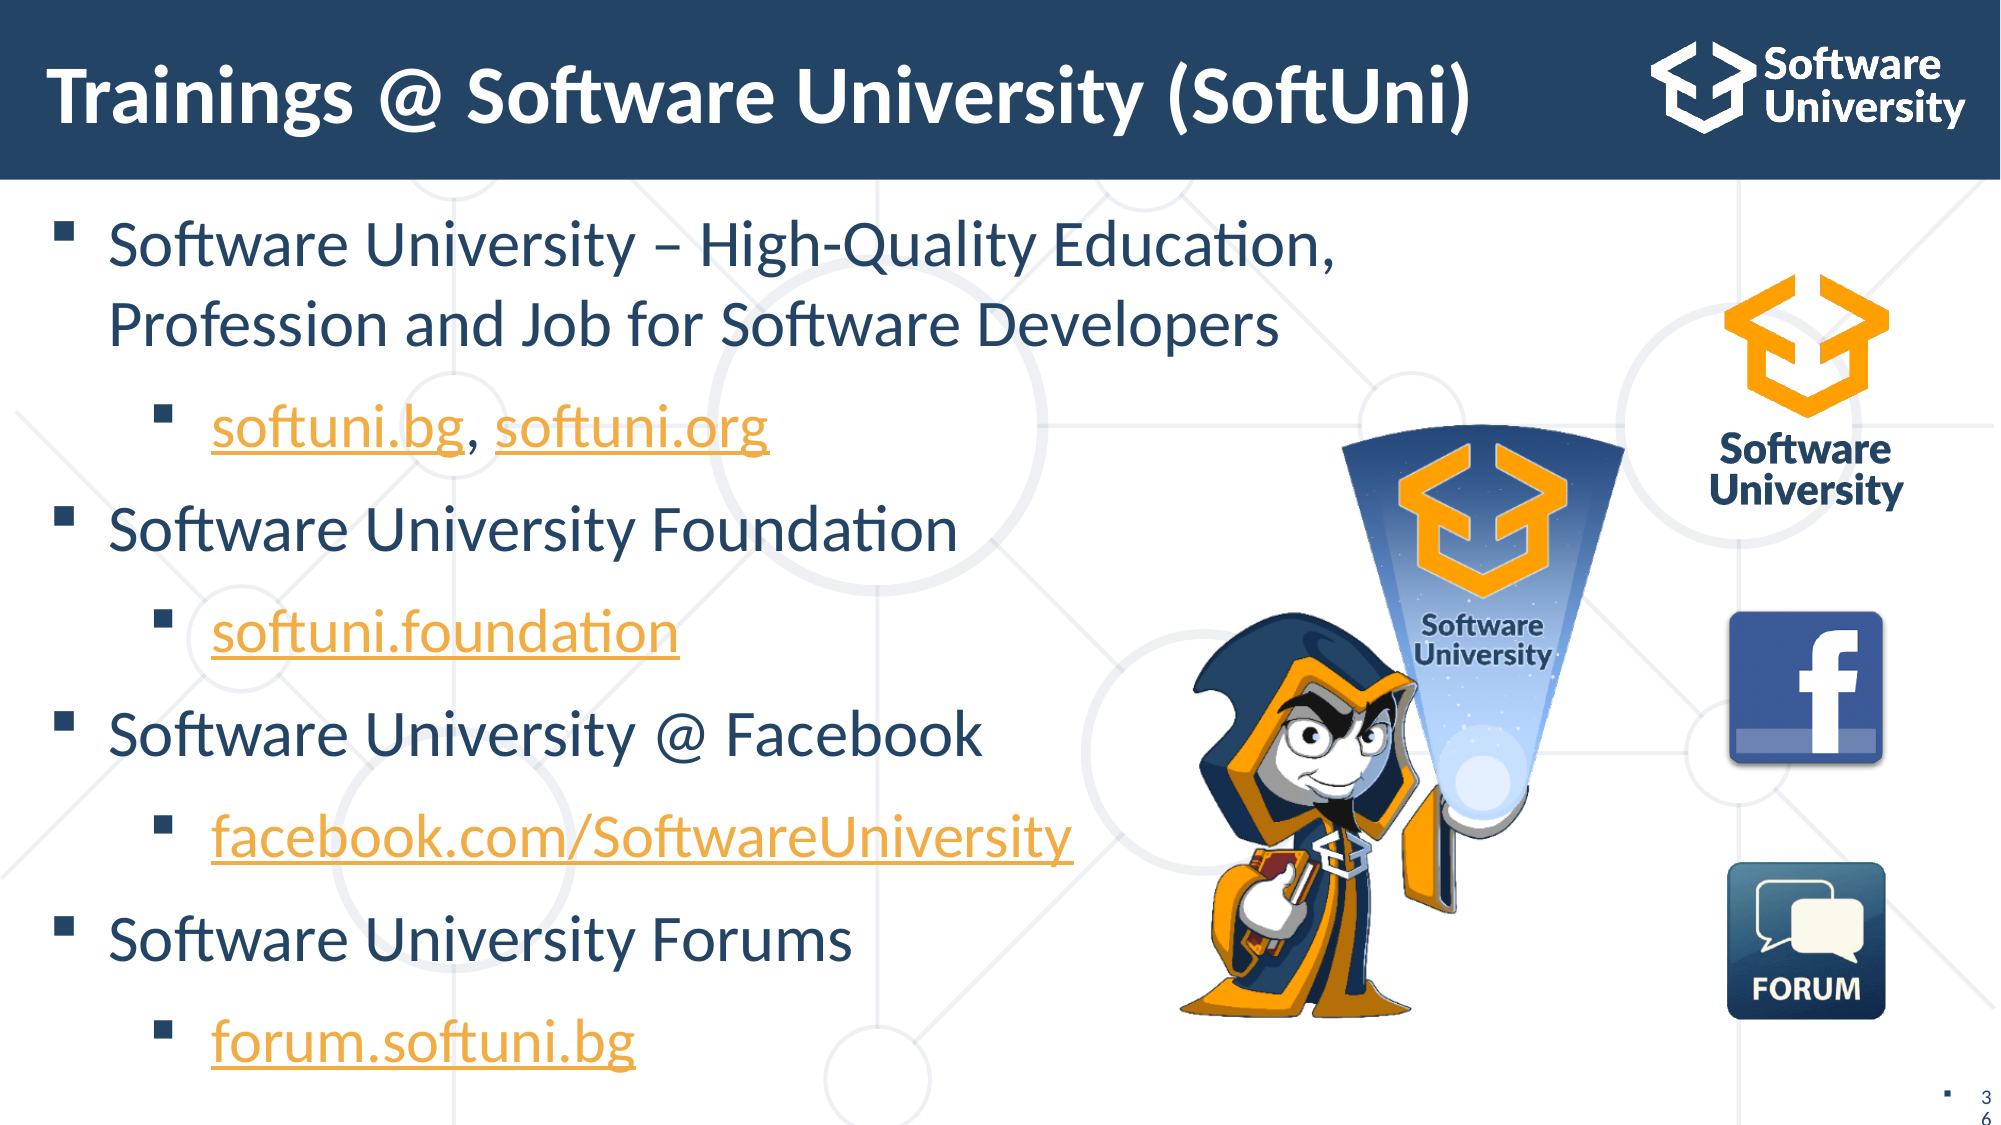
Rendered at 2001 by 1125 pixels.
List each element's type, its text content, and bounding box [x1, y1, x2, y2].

list Software University – High-Quality Education, Profession and Job for Software Developers softuni.bg, softuni.org Software University Foundation softuni.foundation Software University @ Facebook facebook.com/SoftwareUniversity Software University Forums forum.softuni.bg [31, 193, 1458, 1094]
picture [1726, 861, 1886, 1020]
picture [1708, 274, 1904, 517]
slide_number ‹#› [1927, 1067, 1989, 1117]
picture [1458, 423, 1627, 1020]
title Trainings @ Software University (SoftUni) [28, 17, 1627, 163]
picture [1651, 41, 1966, 134]
picture [1723, 605, 1889, 773]
